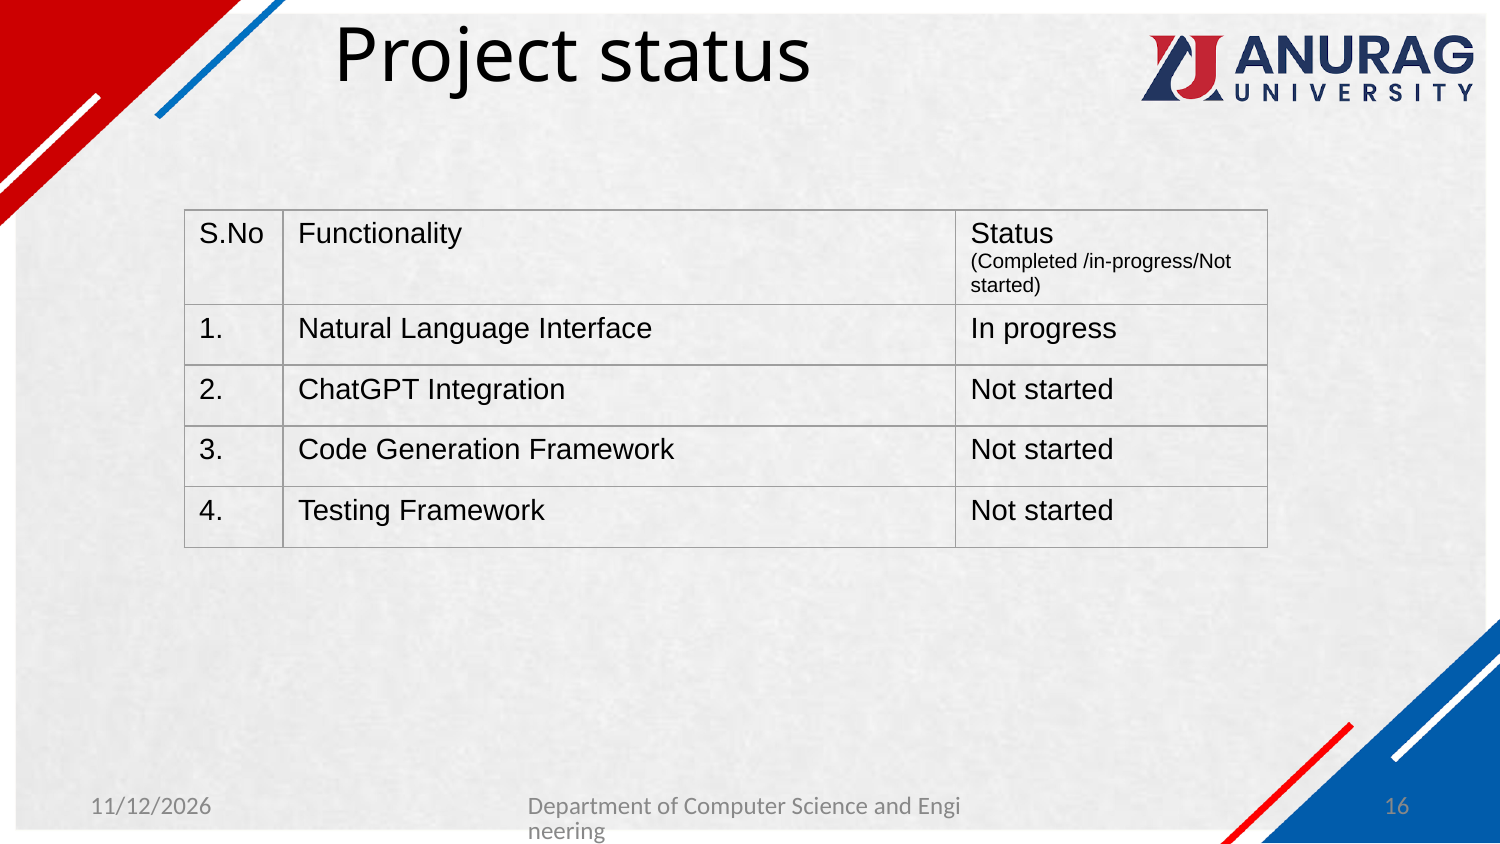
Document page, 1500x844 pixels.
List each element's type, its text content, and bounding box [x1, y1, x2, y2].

text_box [560, 528, 1311, 594]
table_cell ChatGPT Integration [284, 366, 955, 425]
table_cell In progress [956, 305, 1267, 364]
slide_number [75, 782, 425, 827]
table_cell Not started [956, 427, 1267, 486]
table_cell 2. [185, 366, 282, 425]
table_cell 4. [185, 487, 282, 547]
table_cell Testing Framework [284, 487, 955, 547]
picture [0, 0, 1500, 844]
table_header S.No [185, 211, 282, 304]
table_cell Natural Language Interface [284, 305, 955, 364]
title Project status [71, 0, 1075, 103]
table_cell Not started [956, 366, 1267, 425]
table_header Functionality [284, 211, 955, 304]
table_cell Not started [956, 487, 1267, 547]
table_cell 1. [185, 305, 282, 364]
slide_number 16 [1074, 782, 1425, 827]
table_cell Code Generation Framework [284, 427, 955, 486]
table_cell 3. [185, 427, 282, 486]
table_header Status (Completed /in-progress/Not started) [956, 211, 1267, 304]
footer Department of Computer Science and Engineering [512, 782, 988, 827]
